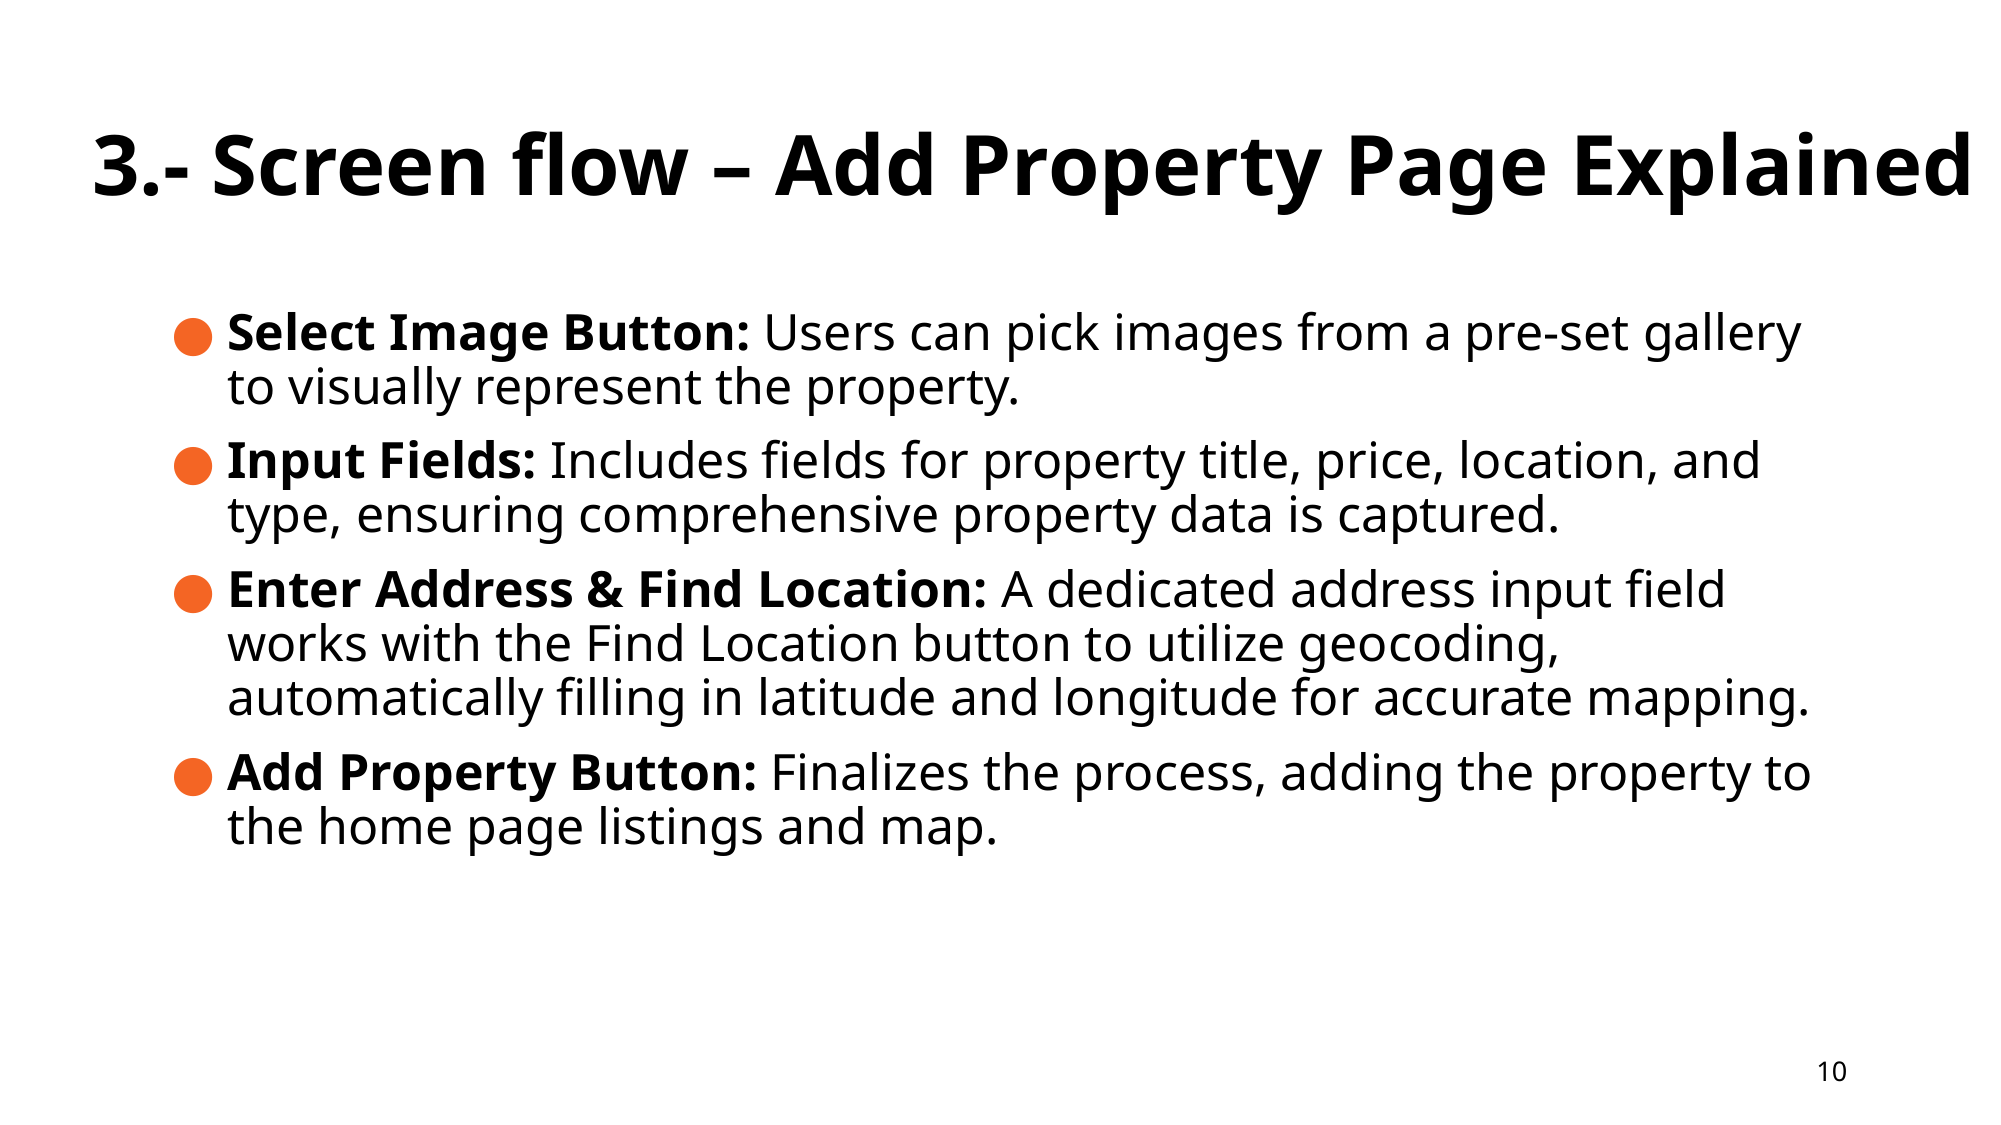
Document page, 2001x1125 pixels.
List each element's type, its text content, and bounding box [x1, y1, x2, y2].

title 3.- Screen flow – Add Property Page Explained [77, 59, 2000, 278]
list Select Image Button: Users can pick images from a pre-set gallery to visually represent the property. Input Fields: Includes fields for property title, price, location, and type, ensuring comprehensive property data is captured. Enter Address & Find Location: A dedicated address input field works with the Find Location button to utilize geocoding, automatically filling in latitude and longitude for accurate mapping. Add Property Button: Finalizes the process, adding the property to the home page listings and map. [137, 299, 1863, 1014]
slide_number 10 [1412, 1042, 1863, 1103]
